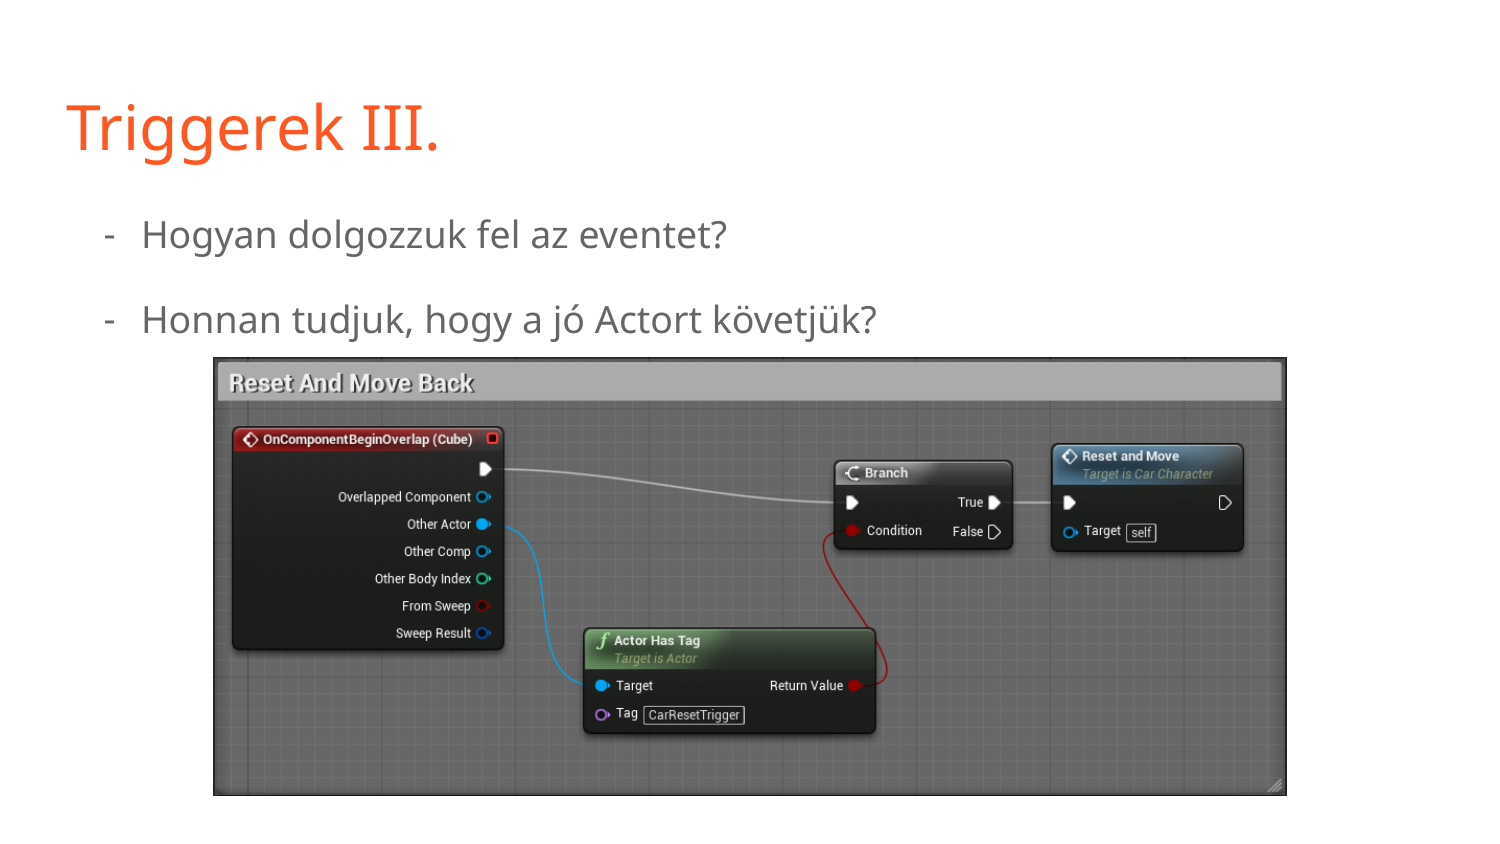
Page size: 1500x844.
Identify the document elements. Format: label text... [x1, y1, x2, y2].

list Hogyan dolgozzuk fel az eventet? Honnan tudjuk, hogy a jó Actort követjük? [51, 189, 1449, 750]
title Triggerek III. [51, 72, 1449, 167]
picture [212, 357, 1288, 796]
